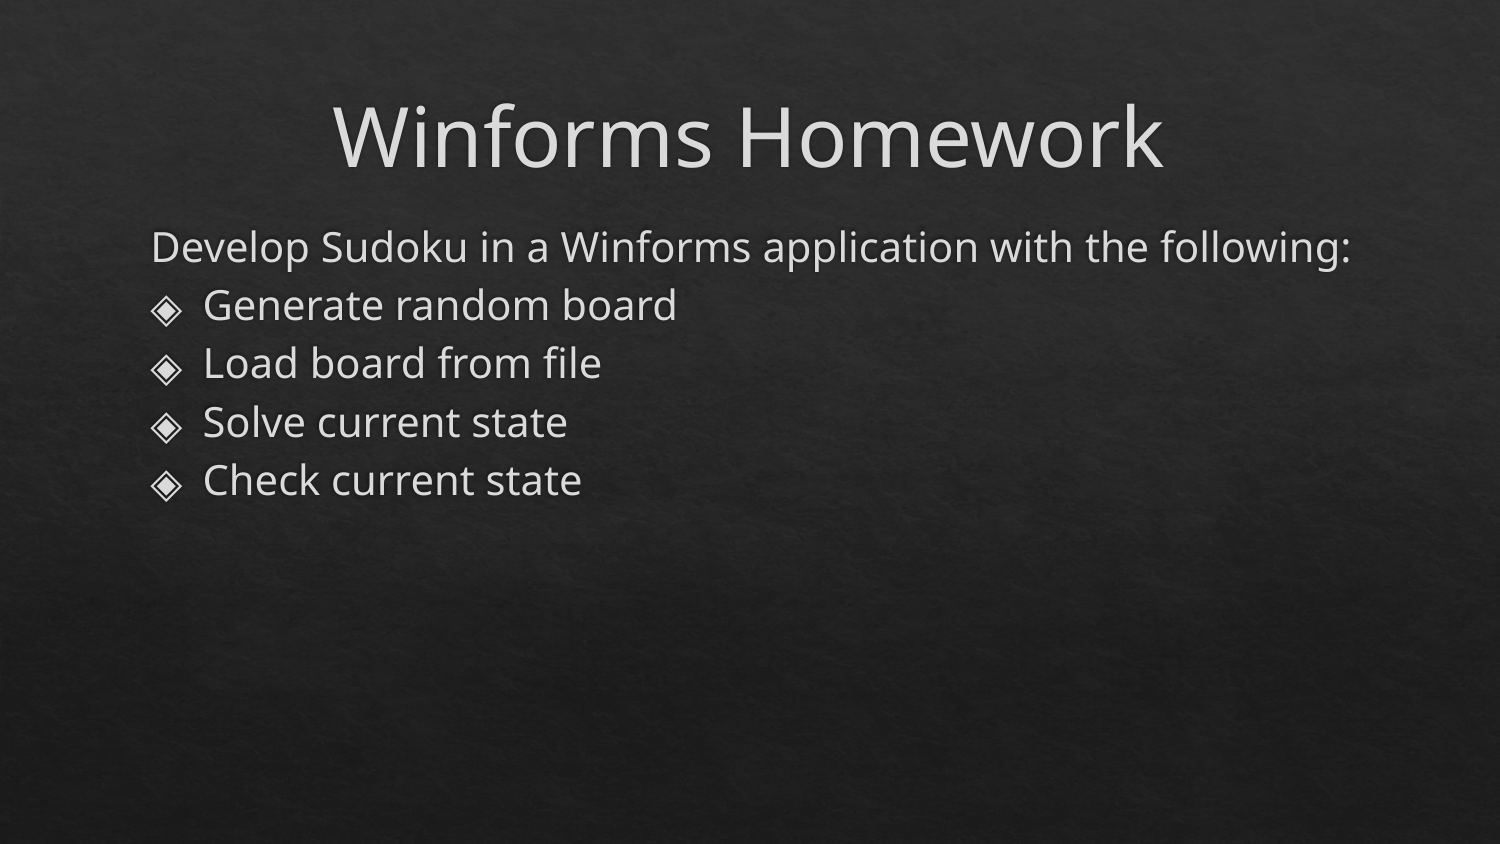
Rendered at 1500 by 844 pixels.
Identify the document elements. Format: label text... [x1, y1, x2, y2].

title Winforms Homework [112, 75, 1387, 195]
picture [0, 0, 1500, 844]
list Develop Sudoku in a Winforms application with the following: Generate random board Load board from file Solve current state Check current state [112, 213, 1387, 713]
